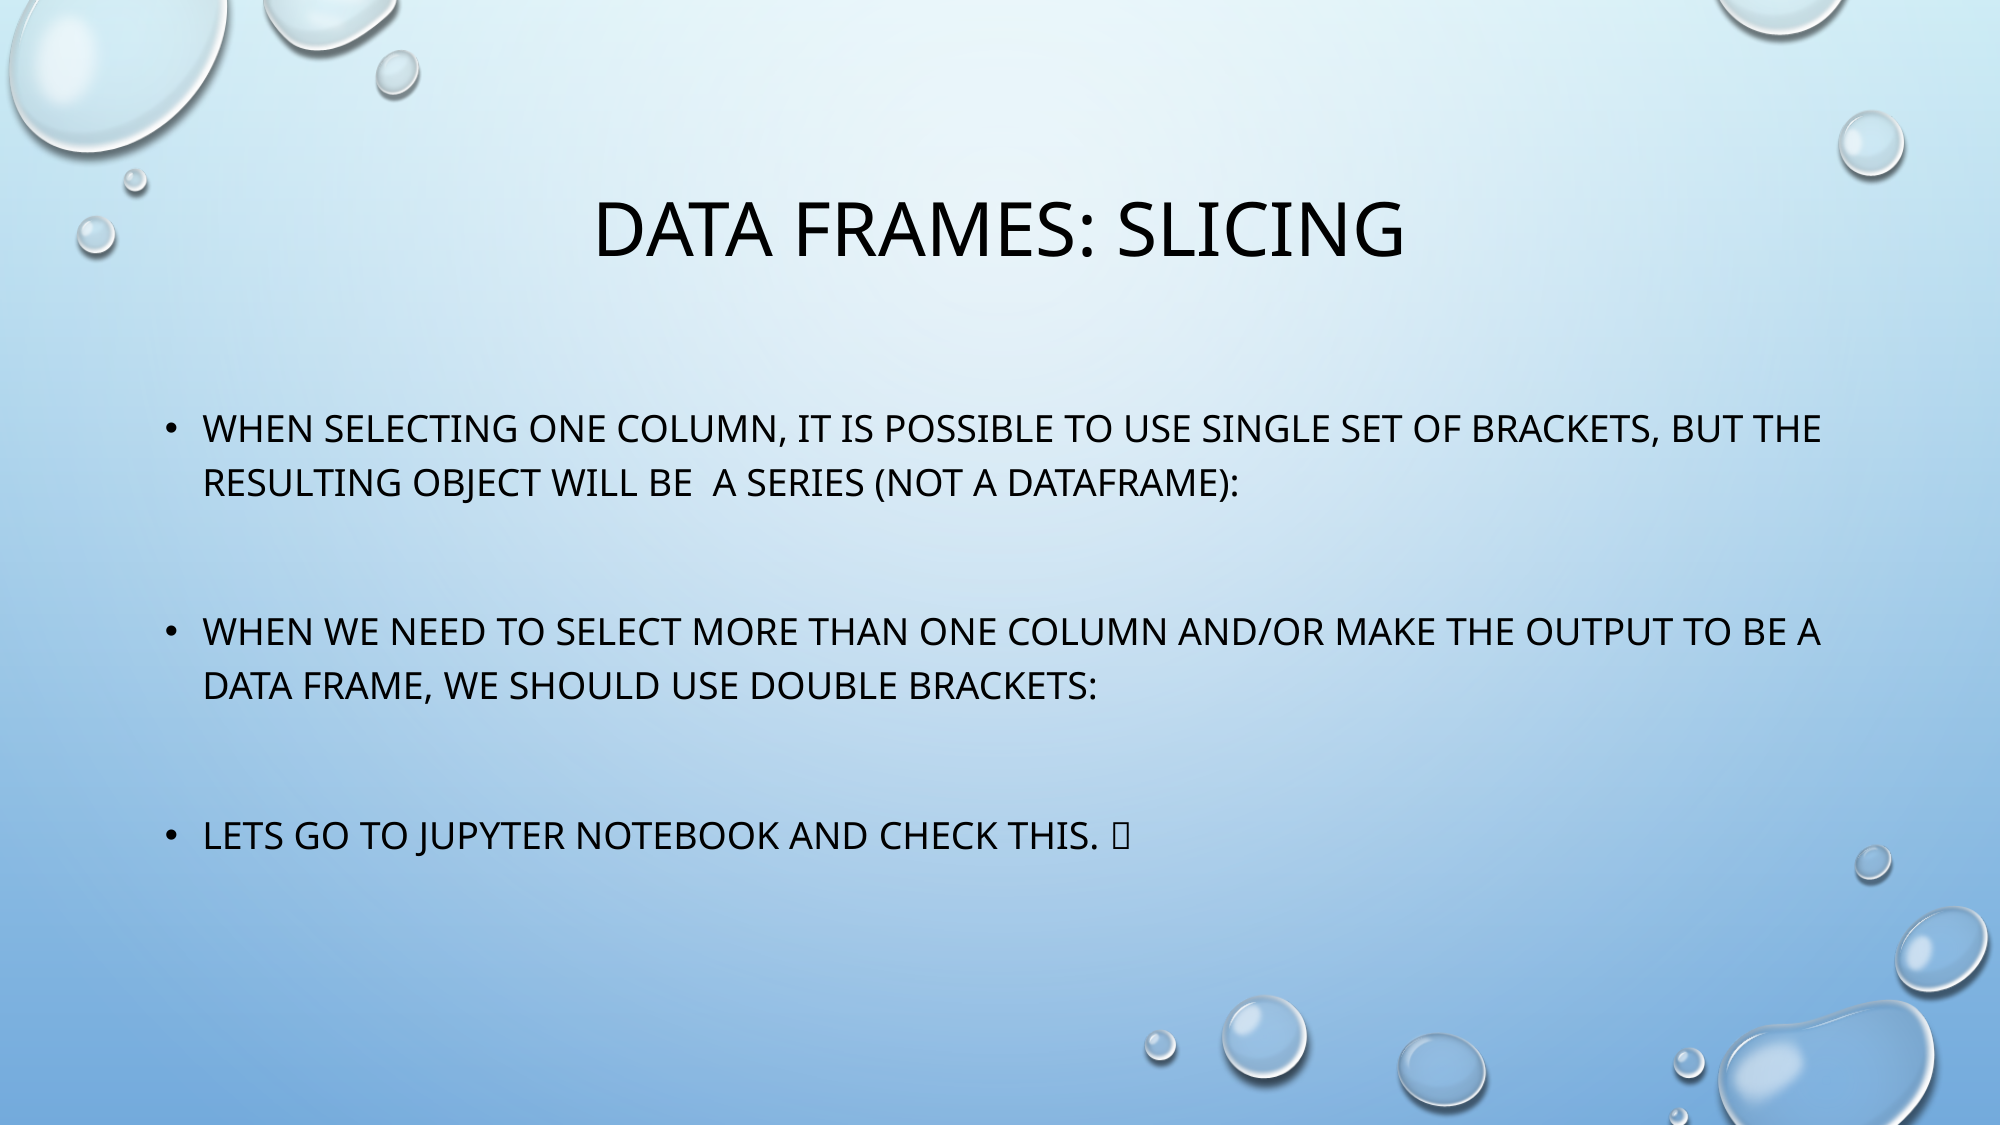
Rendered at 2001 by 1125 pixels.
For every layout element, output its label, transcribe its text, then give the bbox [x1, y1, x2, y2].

picture [0, 0, 2000, 1125]
title Data Frames: Slicing [149, 101, 1851, 364]
list When selecting one column, it is possible to use single set of brackets, but the resulting object will be a Series (not a DataFrame): When we need to select more than one column and/or make the output to be a Data Frame, we should use double brackets: Lets go to Jupyter Notebook and check this.  [149, 388, 1850, 885]
